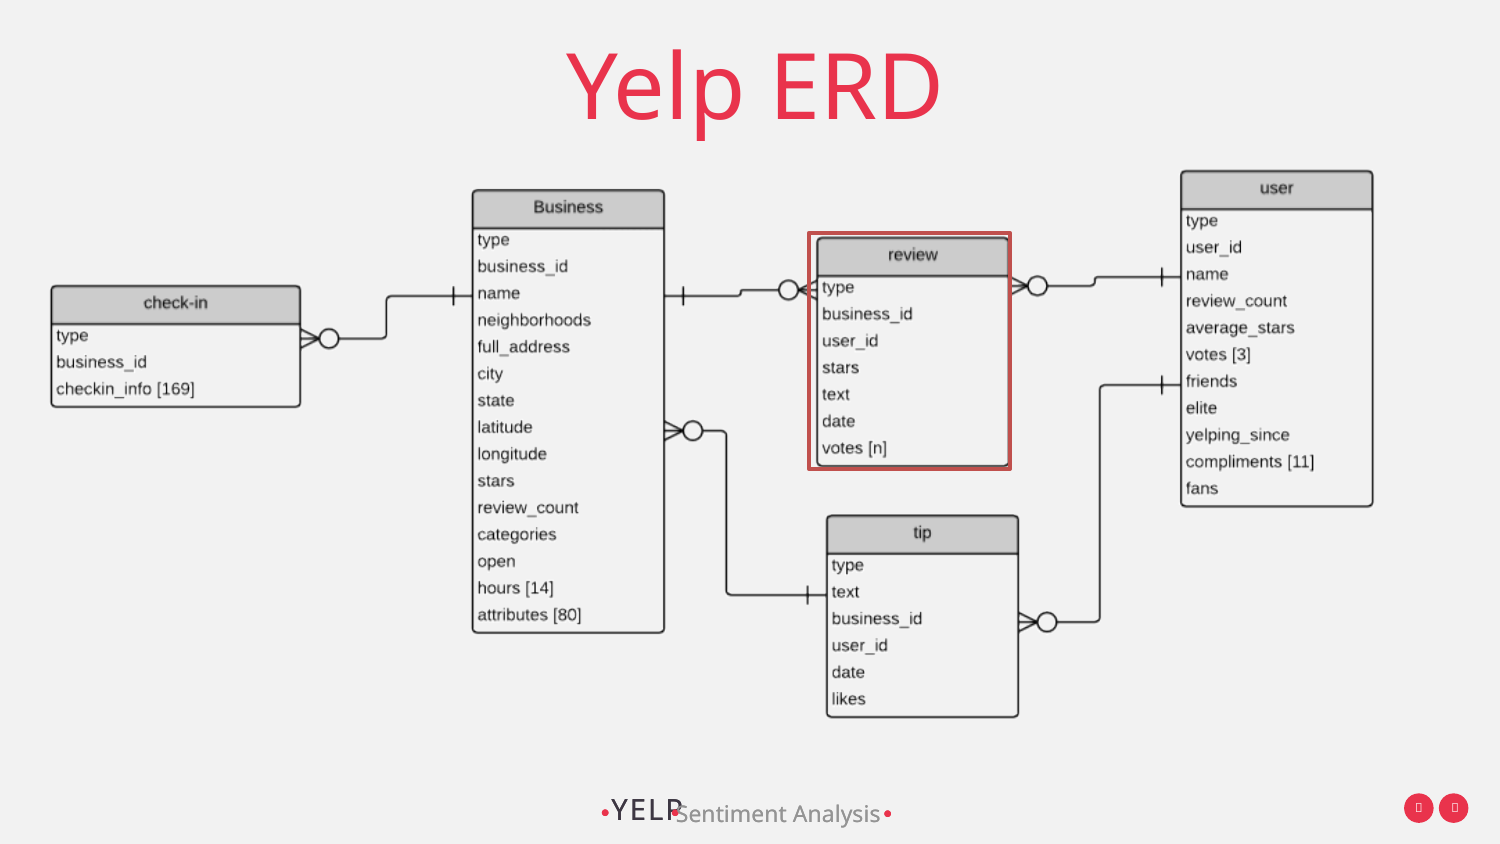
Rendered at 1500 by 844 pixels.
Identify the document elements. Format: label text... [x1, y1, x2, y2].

title Yelp ERD [230, 20, 1282, 65]
picture [0, 67, 1459, 786]
